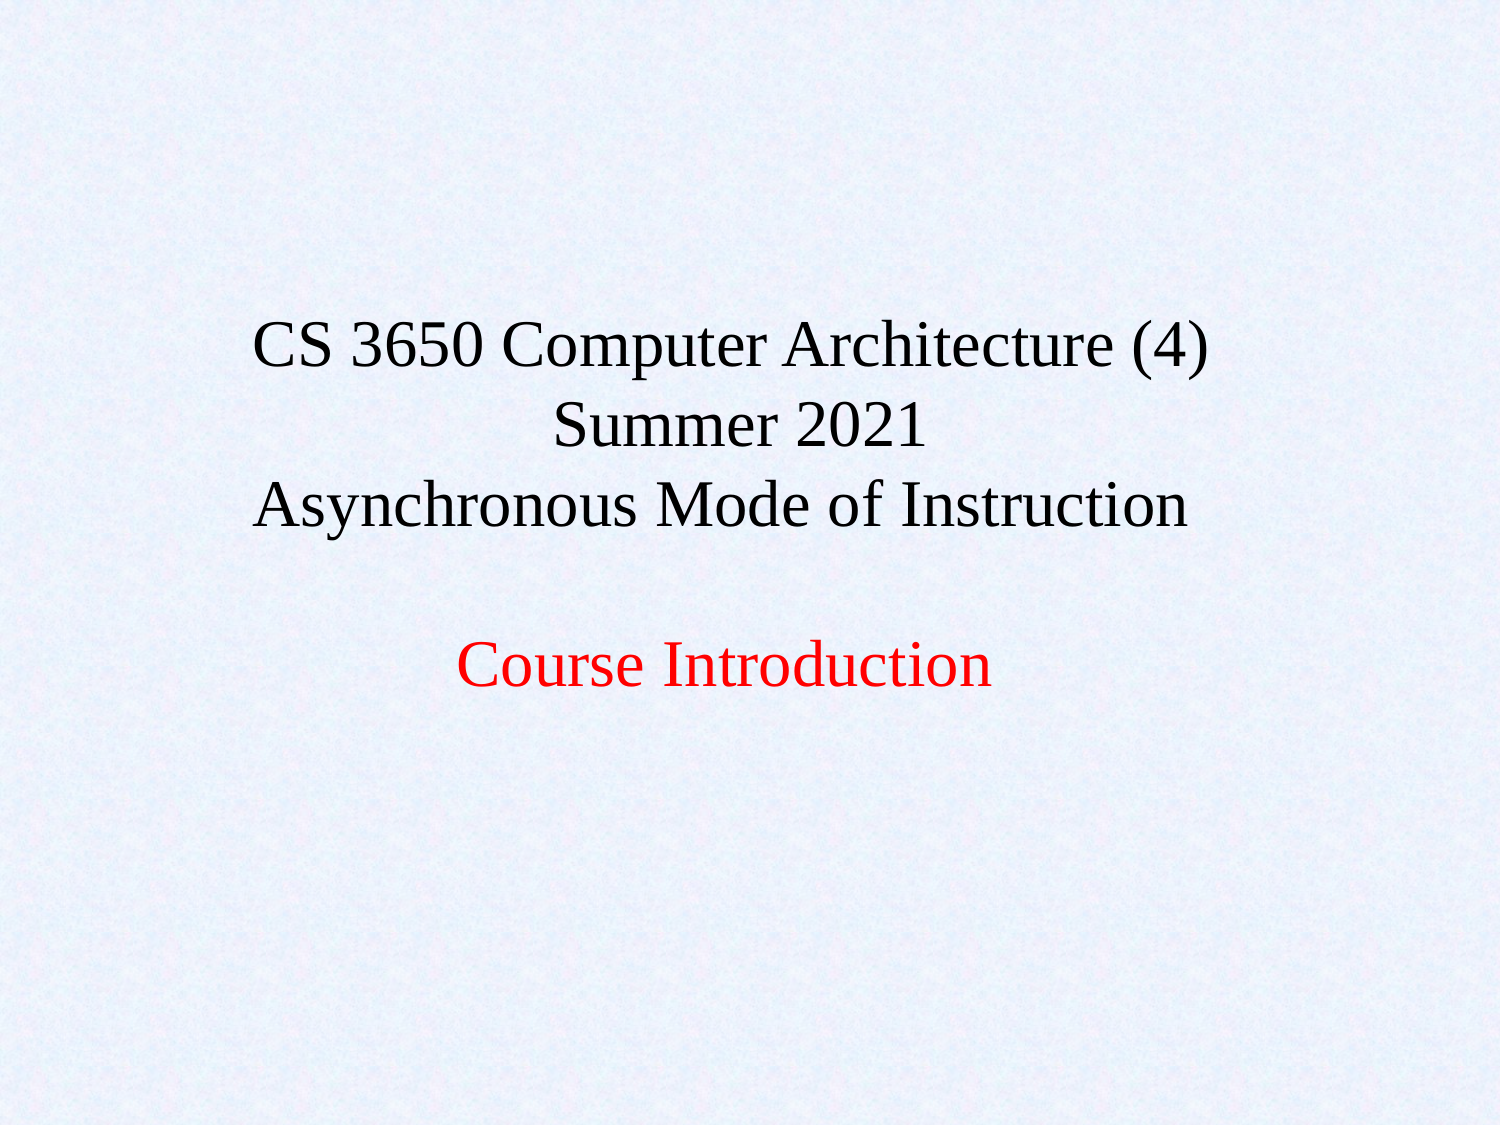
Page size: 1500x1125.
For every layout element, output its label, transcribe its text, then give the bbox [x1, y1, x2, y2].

list CS 3650 Computer Architecture (4) Summer 2021 Asynchronous Mode of Instruction Course Introduction [87, 212, 1363, 925]
